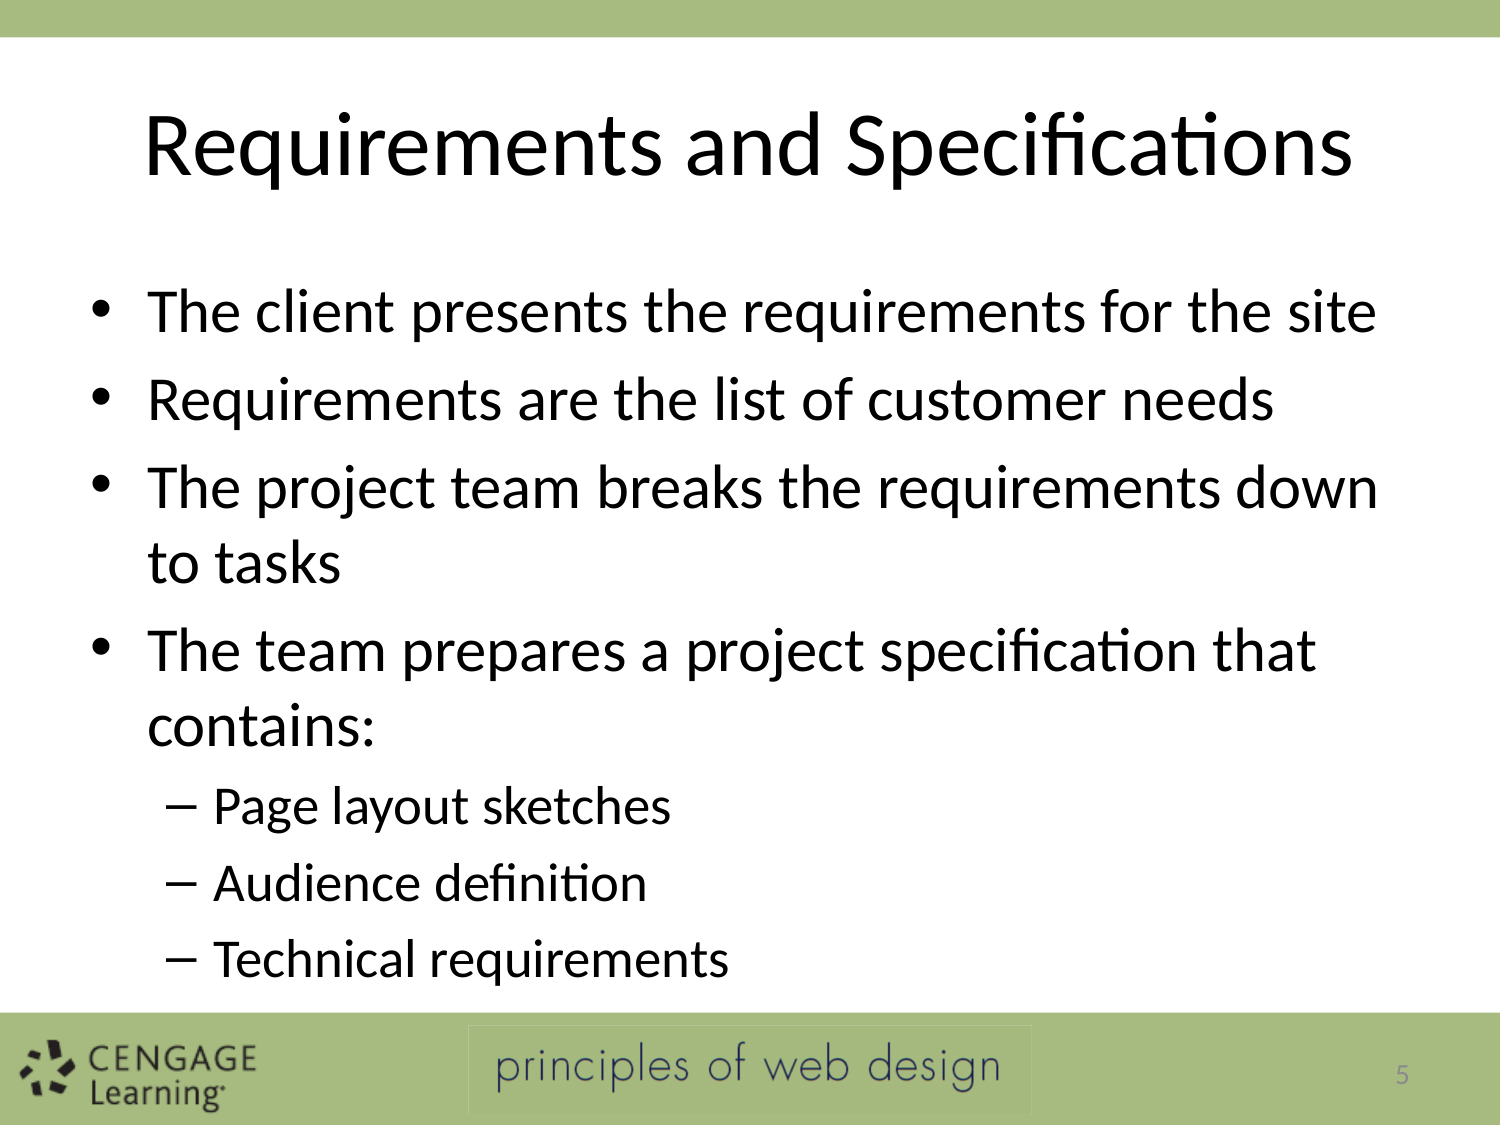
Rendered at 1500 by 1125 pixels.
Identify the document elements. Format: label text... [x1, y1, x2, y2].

picture [469, 1026, 1031, 1115]
picture [0, 1023, 290, 1125]
title Requirements and Specifications [75, 45, 1425, 233]
list The client presents the requirements for the site Requirements are the list of customer needs The project team breaks the requirements down to tasks The team prepares a project specification that contains: Page layout sketches Audience definition Technical requirements [75, 262, 1425, 1005]
slide_number 5 [1074, 1042, 1425, 1103]
